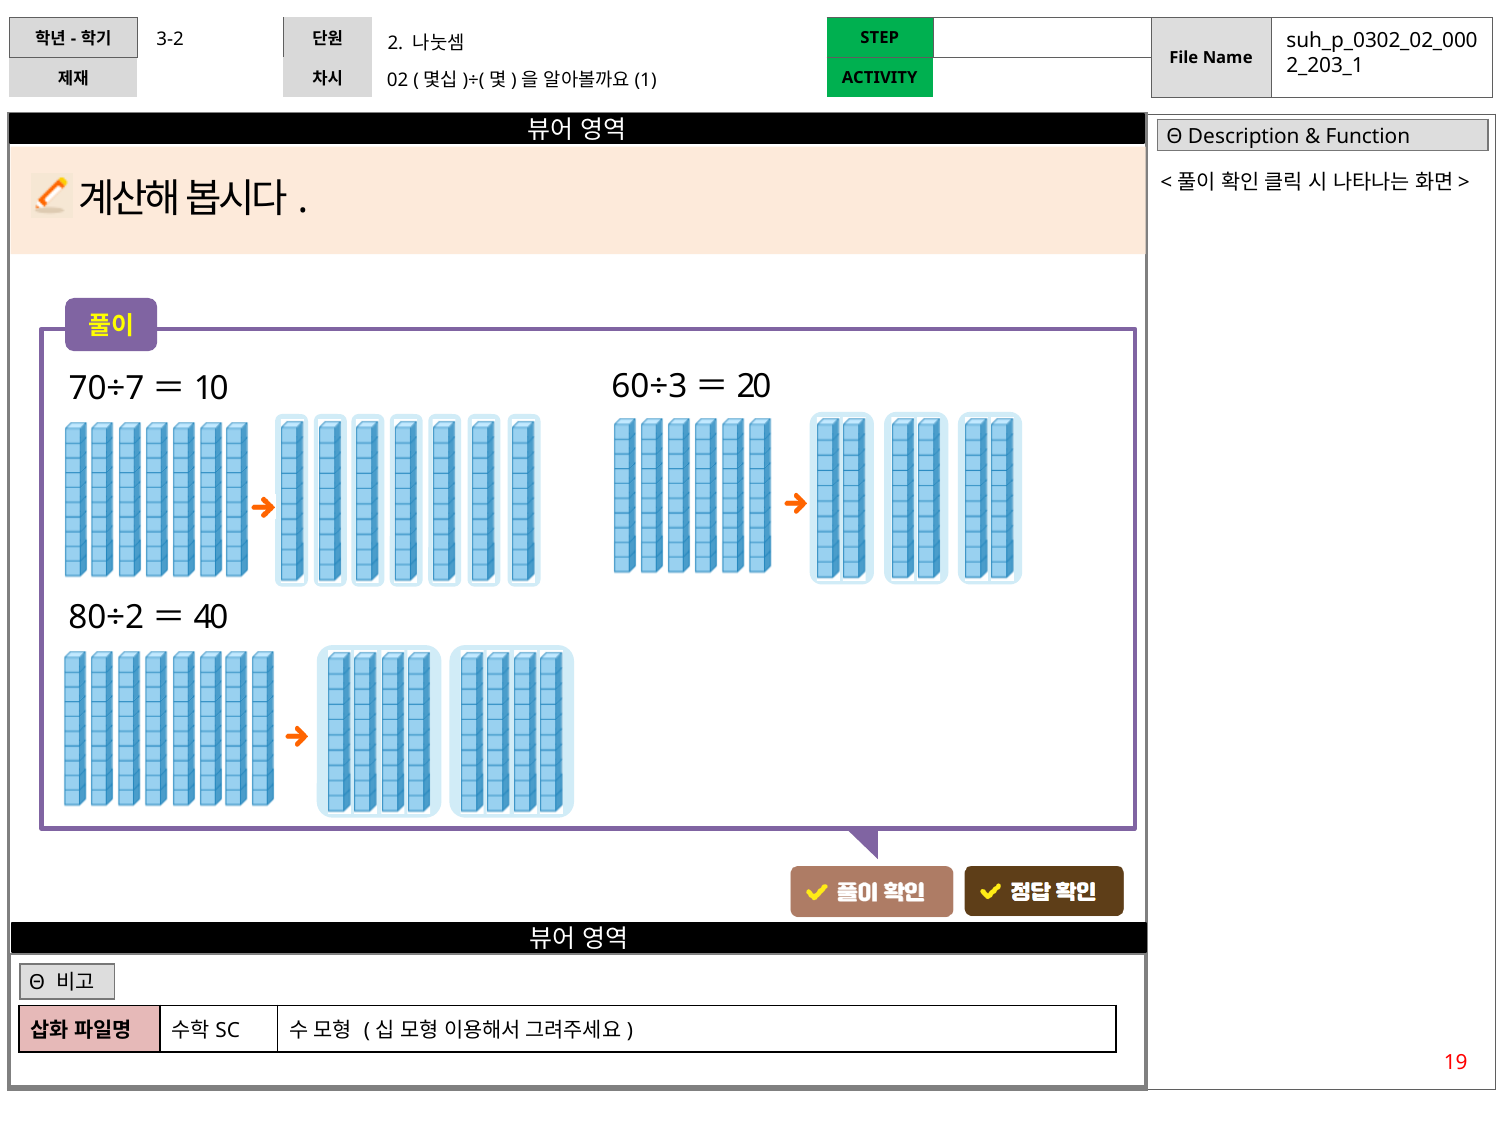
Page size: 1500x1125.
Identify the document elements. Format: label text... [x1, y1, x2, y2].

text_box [451, 647, 572, 816]
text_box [61, 643, 282, 813]
picture [890, 417, 915, 581]
table_header Θ Description & Function [1158, 120, 1487, 150]
text_box [9, 145, 1148, 256]
table_header 수 모형 (십 모형 이용해서 그려주세요) [278, 1006, 1115, 1051]
picture [782, 490, 809, 515]
picture [990, 417, 1015, 581]
table_header 삽화 파일명 [20, 1006, 159, 1051]
text_box 문제 2 [607, 413, 868, 588]
text_box suh_p_0302_02_0002_203_1 [1271, 18, 1500, 84]
picture [283, 723, 310, 748]
text_box 02 (몇십)÷(몇)을 알아볼까요(1) [372, 60, 821, 96]
text_box [1145, 201, 1500, 326]
picture [31, 173, 73, 218]
picture [471, 419, 495, 583]
picture [280, 419, 305, 583]
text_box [318, 647, 440, 816]
text_box 2. 나눗셈 [372, 23, 828, 48]
picture [511, 419, 536, 583]
picture [916, 417, 941, 581]
picture [250, 494, 276, 519]
picture [317, 419, 342, 583]
picture [788, 863, 954, 920]
picture [355, 419, 379, 583]
text_box 문제 2 [58, 646, 442, 822]
picture [816, 417, 840, 581]
table_header 수학SC [161, 1006, 277, 1051]
text_box 3-2 [141, 18, 284, 55]
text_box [61, 414, 256, 584]
picture [393, 419, 418, 583]
picture [842, 417, 866, 581]
picture [963, 863, 1126, 918]
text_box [40, 297, 1136, 860]
picture [964, 417, 989, 581]
picture [432, 419, 456, 583]
text_box <풀이 확인 클릭 시 나타나는 화면> [1145, 160, 1500, 201]
text_box 계산해 봅시다. [63, 165, 1150, 228]
picture [610, 410, 780, 580]
